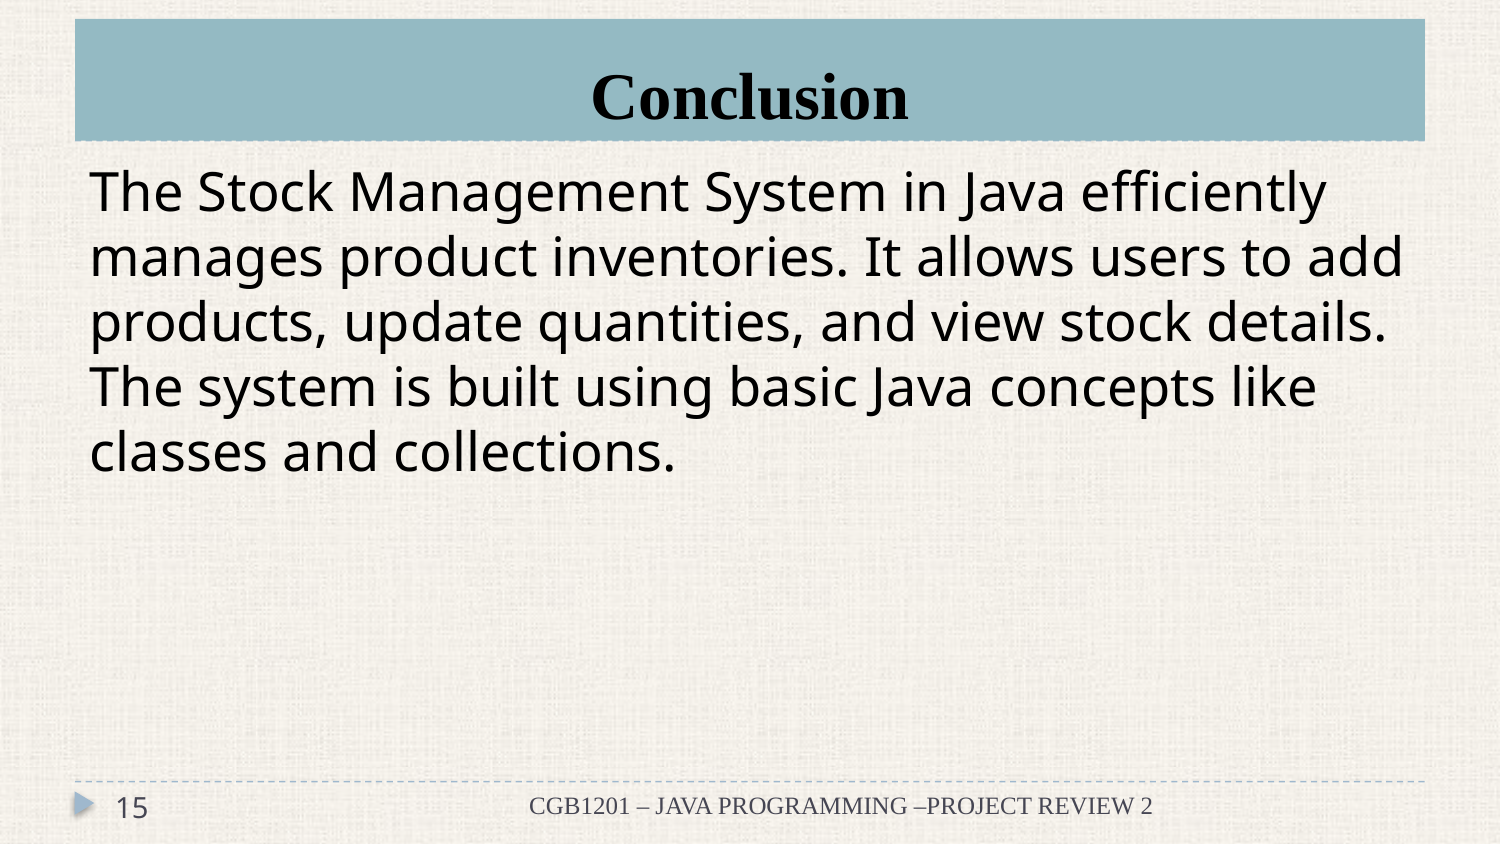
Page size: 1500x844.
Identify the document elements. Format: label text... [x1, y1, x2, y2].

footer CGB1201 – JAVA PROGRAMMING –PROJECT REVIEW 2 [512, 782, 1175, 844]
title Conclusion [75, 18, 1425, 141]
slide_number 15 [100, 782, 426, 827]
list The Stock Management System in Java efficiently manages product inventories. It allows users to add products, update quantities, and view stock details. The system is built using basic Java concepts like classes and collections. [75, 150, 1425, 758]
